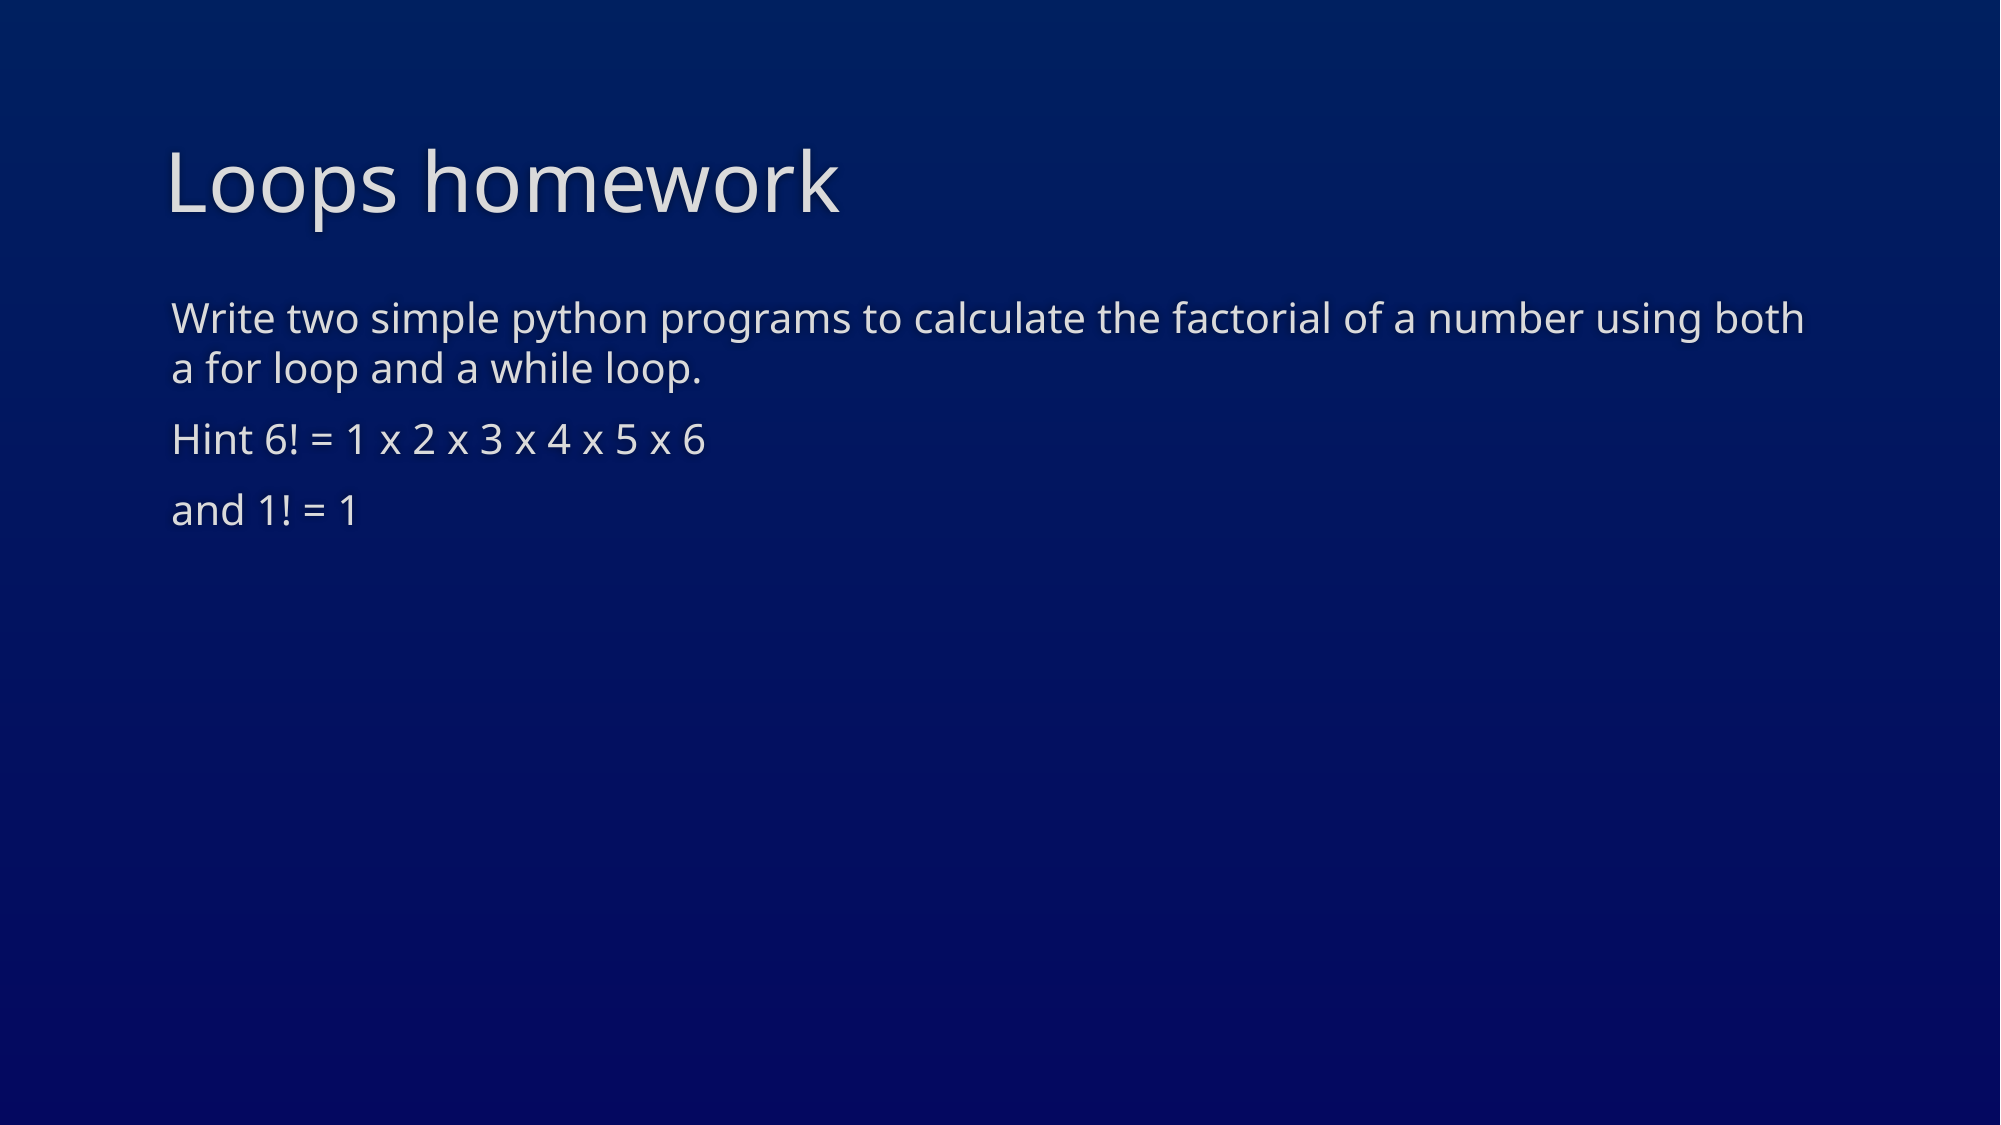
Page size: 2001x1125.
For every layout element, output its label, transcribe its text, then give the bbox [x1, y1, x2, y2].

list Write two simple python programs to calculate the factorial of a number using both a for loop and a while loop. Hint 6! = 1 x 2 x 3 x 4 x 5 x 6 and 1! = 1 [149, 284, 1849, 950]
title Loops homework [149, 99, 1849, 260]
